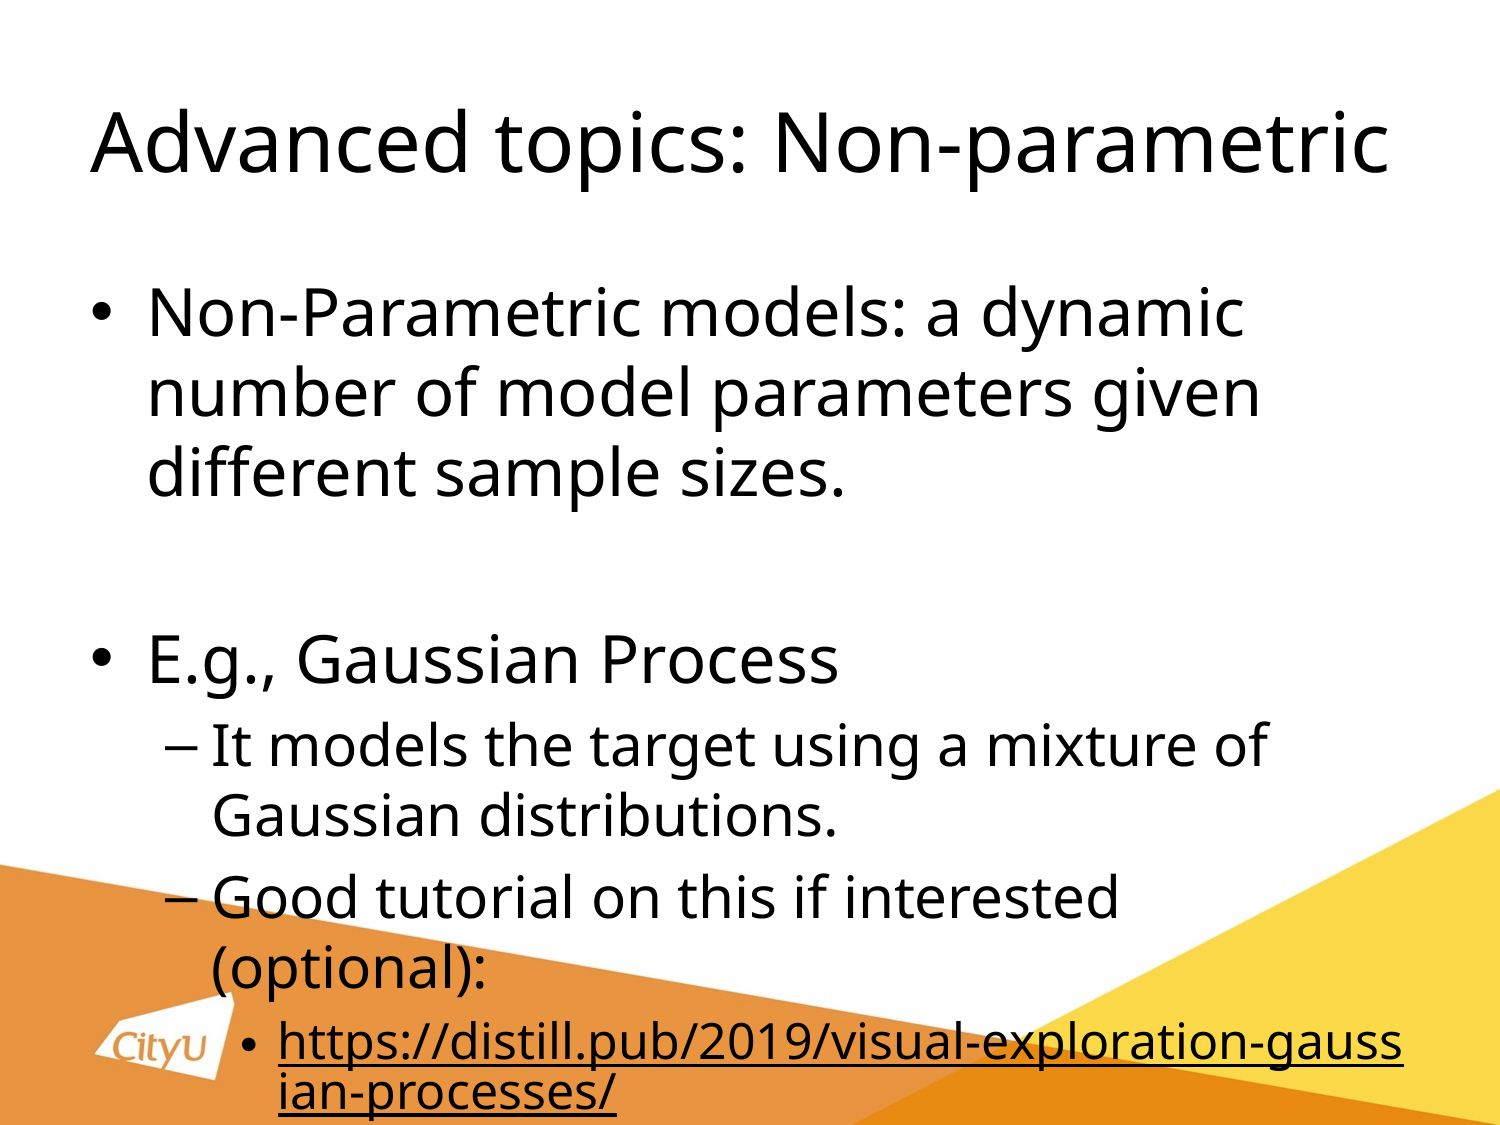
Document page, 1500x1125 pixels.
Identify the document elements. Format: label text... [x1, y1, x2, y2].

picture [0, 0, 1500, 1125]
title Advanced topics: Non-parametric [75, 45, 1425, 233]
list Non-Parametric models: a dynamic number of model parameters given different sample sizes. E.g., Gaussian Process It models the target using a mixture of Gaussian distributions. Good tutorial on this if interested (optional): https://distill.pub/2019/visual-exploration-gaussian-processes/ [75, 262, 1425, 1005]
